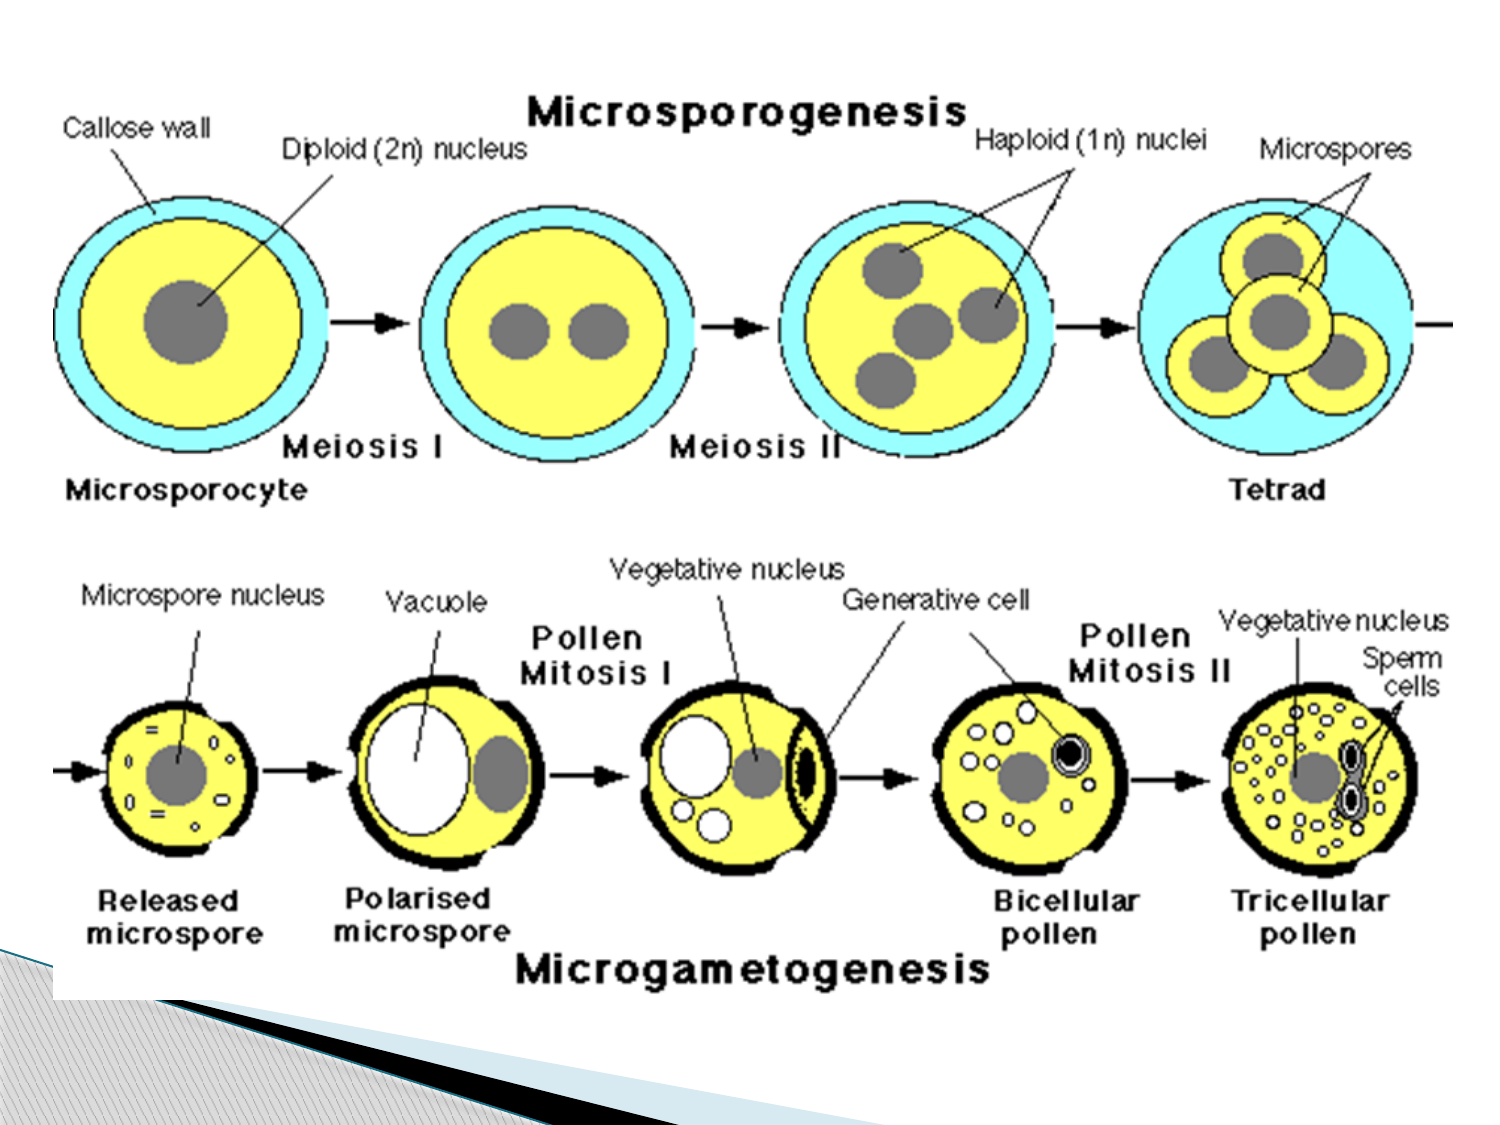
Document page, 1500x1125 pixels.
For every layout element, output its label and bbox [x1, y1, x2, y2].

list [52, 89, 1453, 1000]
